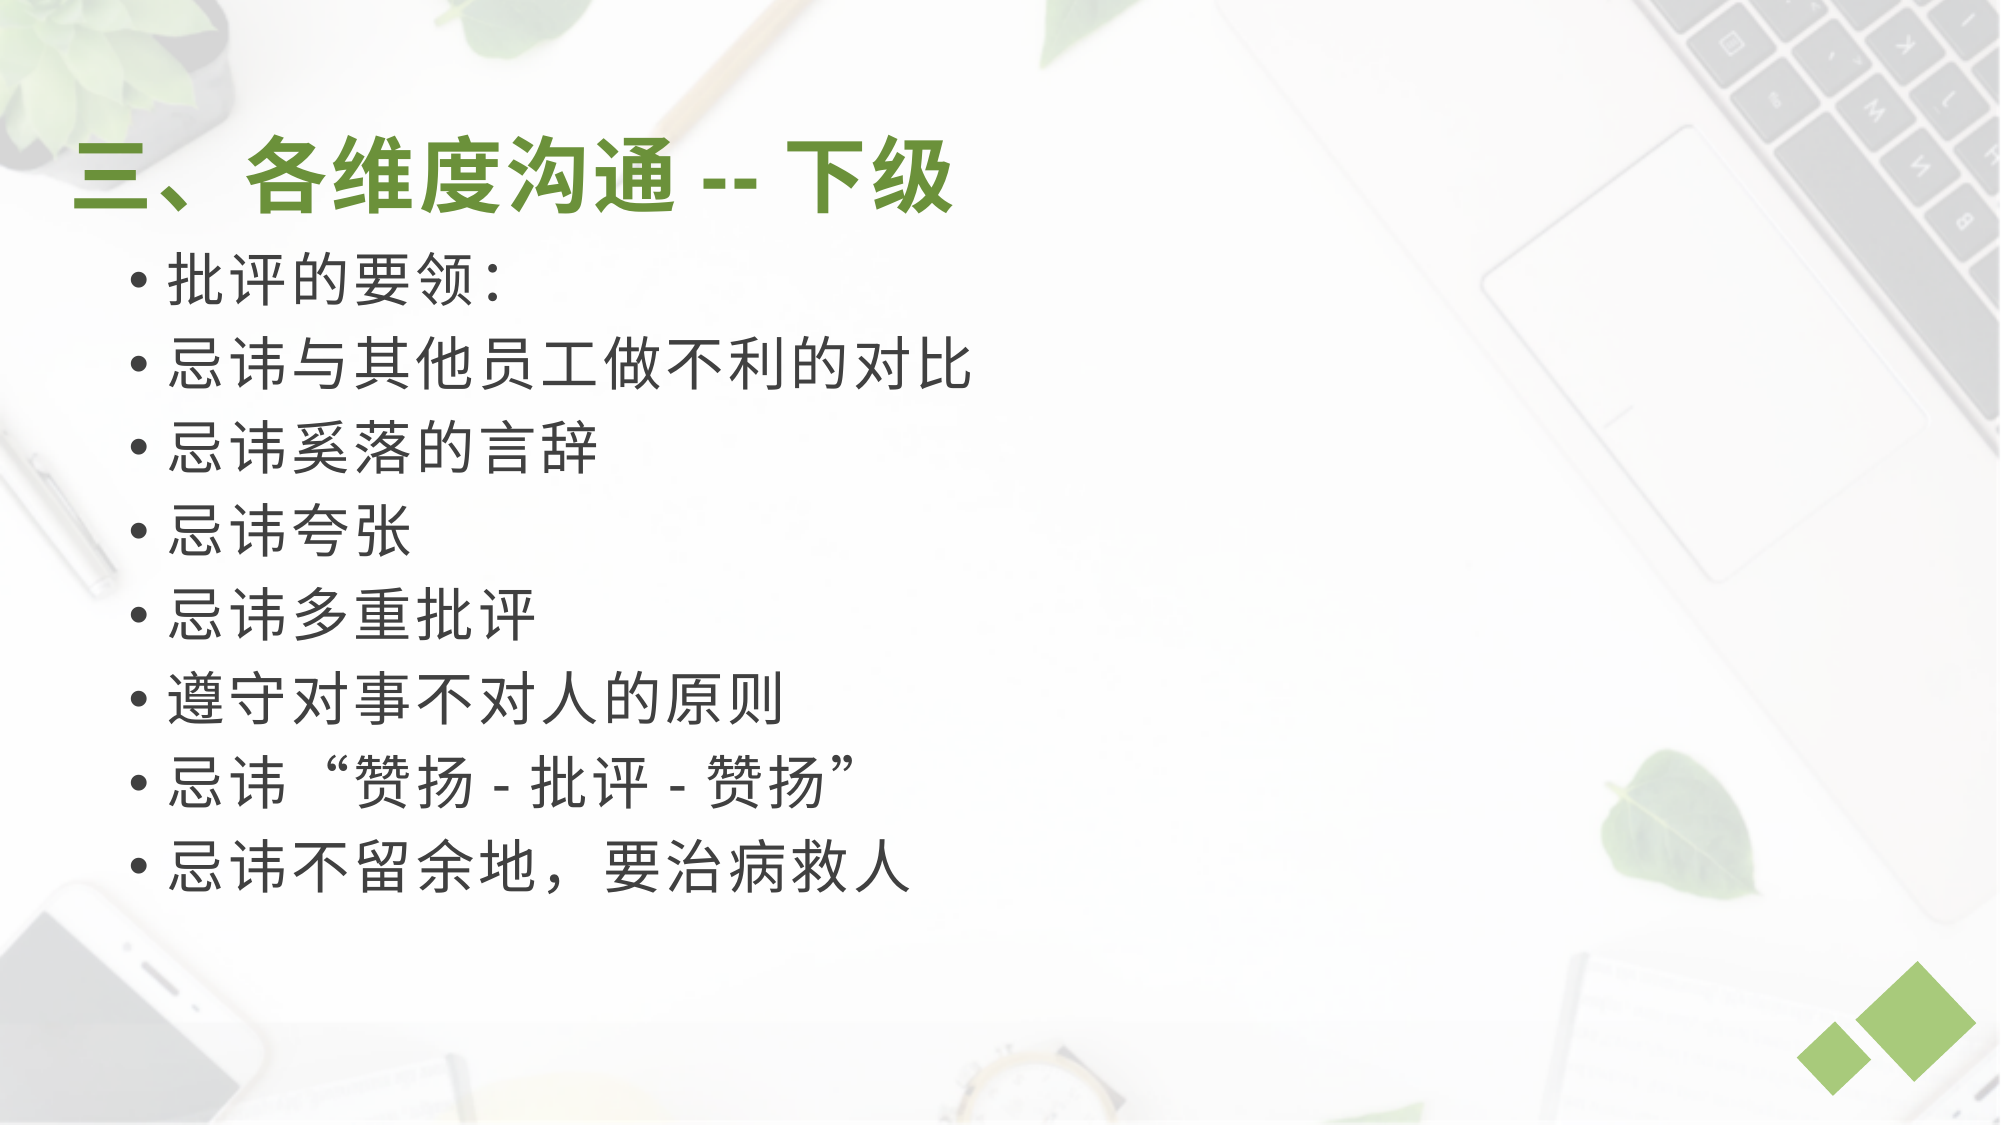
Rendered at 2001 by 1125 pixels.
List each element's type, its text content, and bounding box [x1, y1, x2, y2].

list 批评的要领： 忌讳与其他员工做不利的对比 忌讳奚落的言辞 忌讳夸张 忌讳多重批评 遵守对事不对人的原则 忌讳“赞扬-批评-赞扬” 忌讳不留余地，要治病救人 [114, 243, 1839, 1033]
text_box 三、各维度沟通--下级 [54, 90, 1297, 231]
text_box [1807, 978, 1959, 1085]
picture [0, 0, 2001, 1125]
